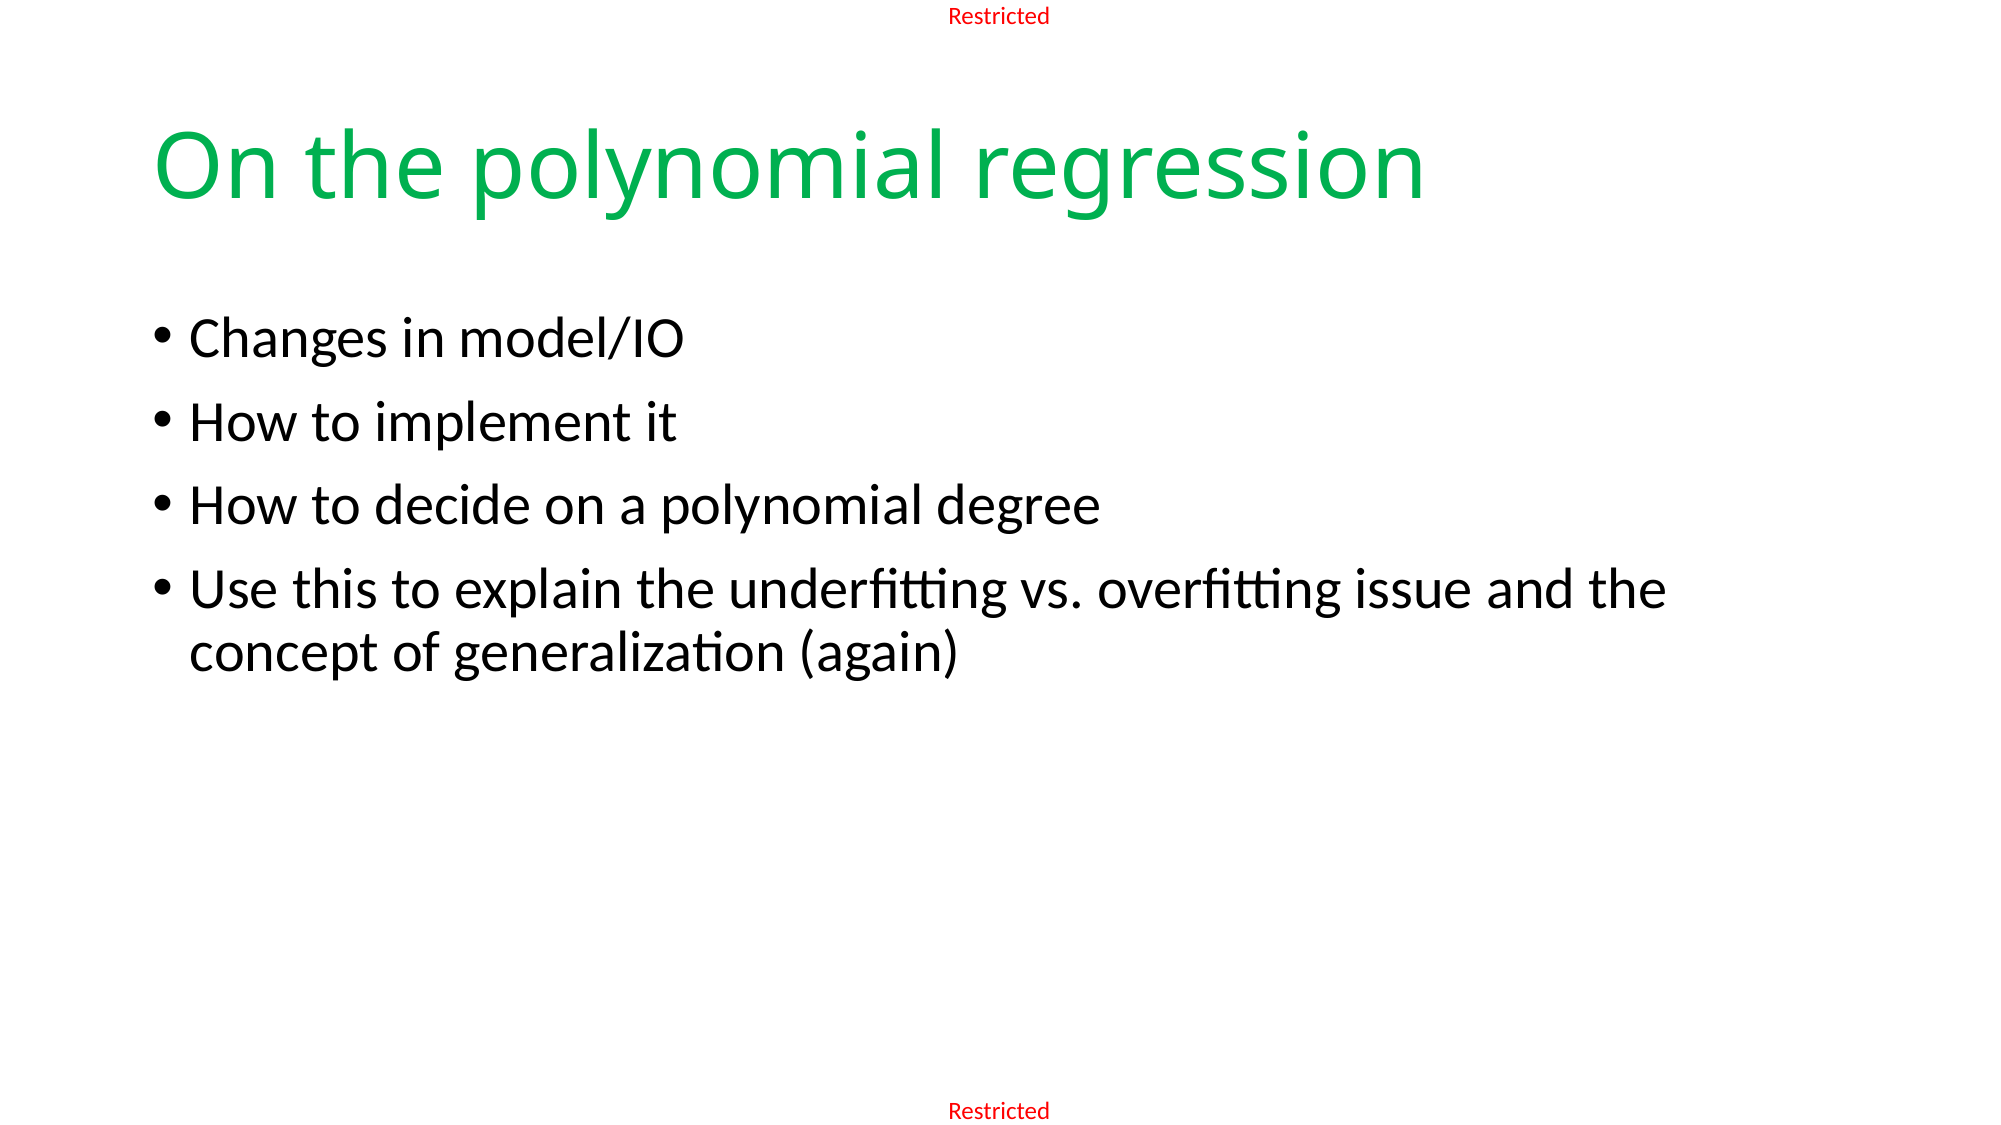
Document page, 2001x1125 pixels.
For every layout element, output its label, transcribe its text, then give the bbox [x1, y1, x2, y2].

list Changes in model/IO How to implement it How to decide on a polynomial degree Use this to explain the underfitting vs. overfitting issue and the concept of generalization (again) [137, 299, 1863, 1014]
title On the polynomial regression [137, 59, 1863, 278]
